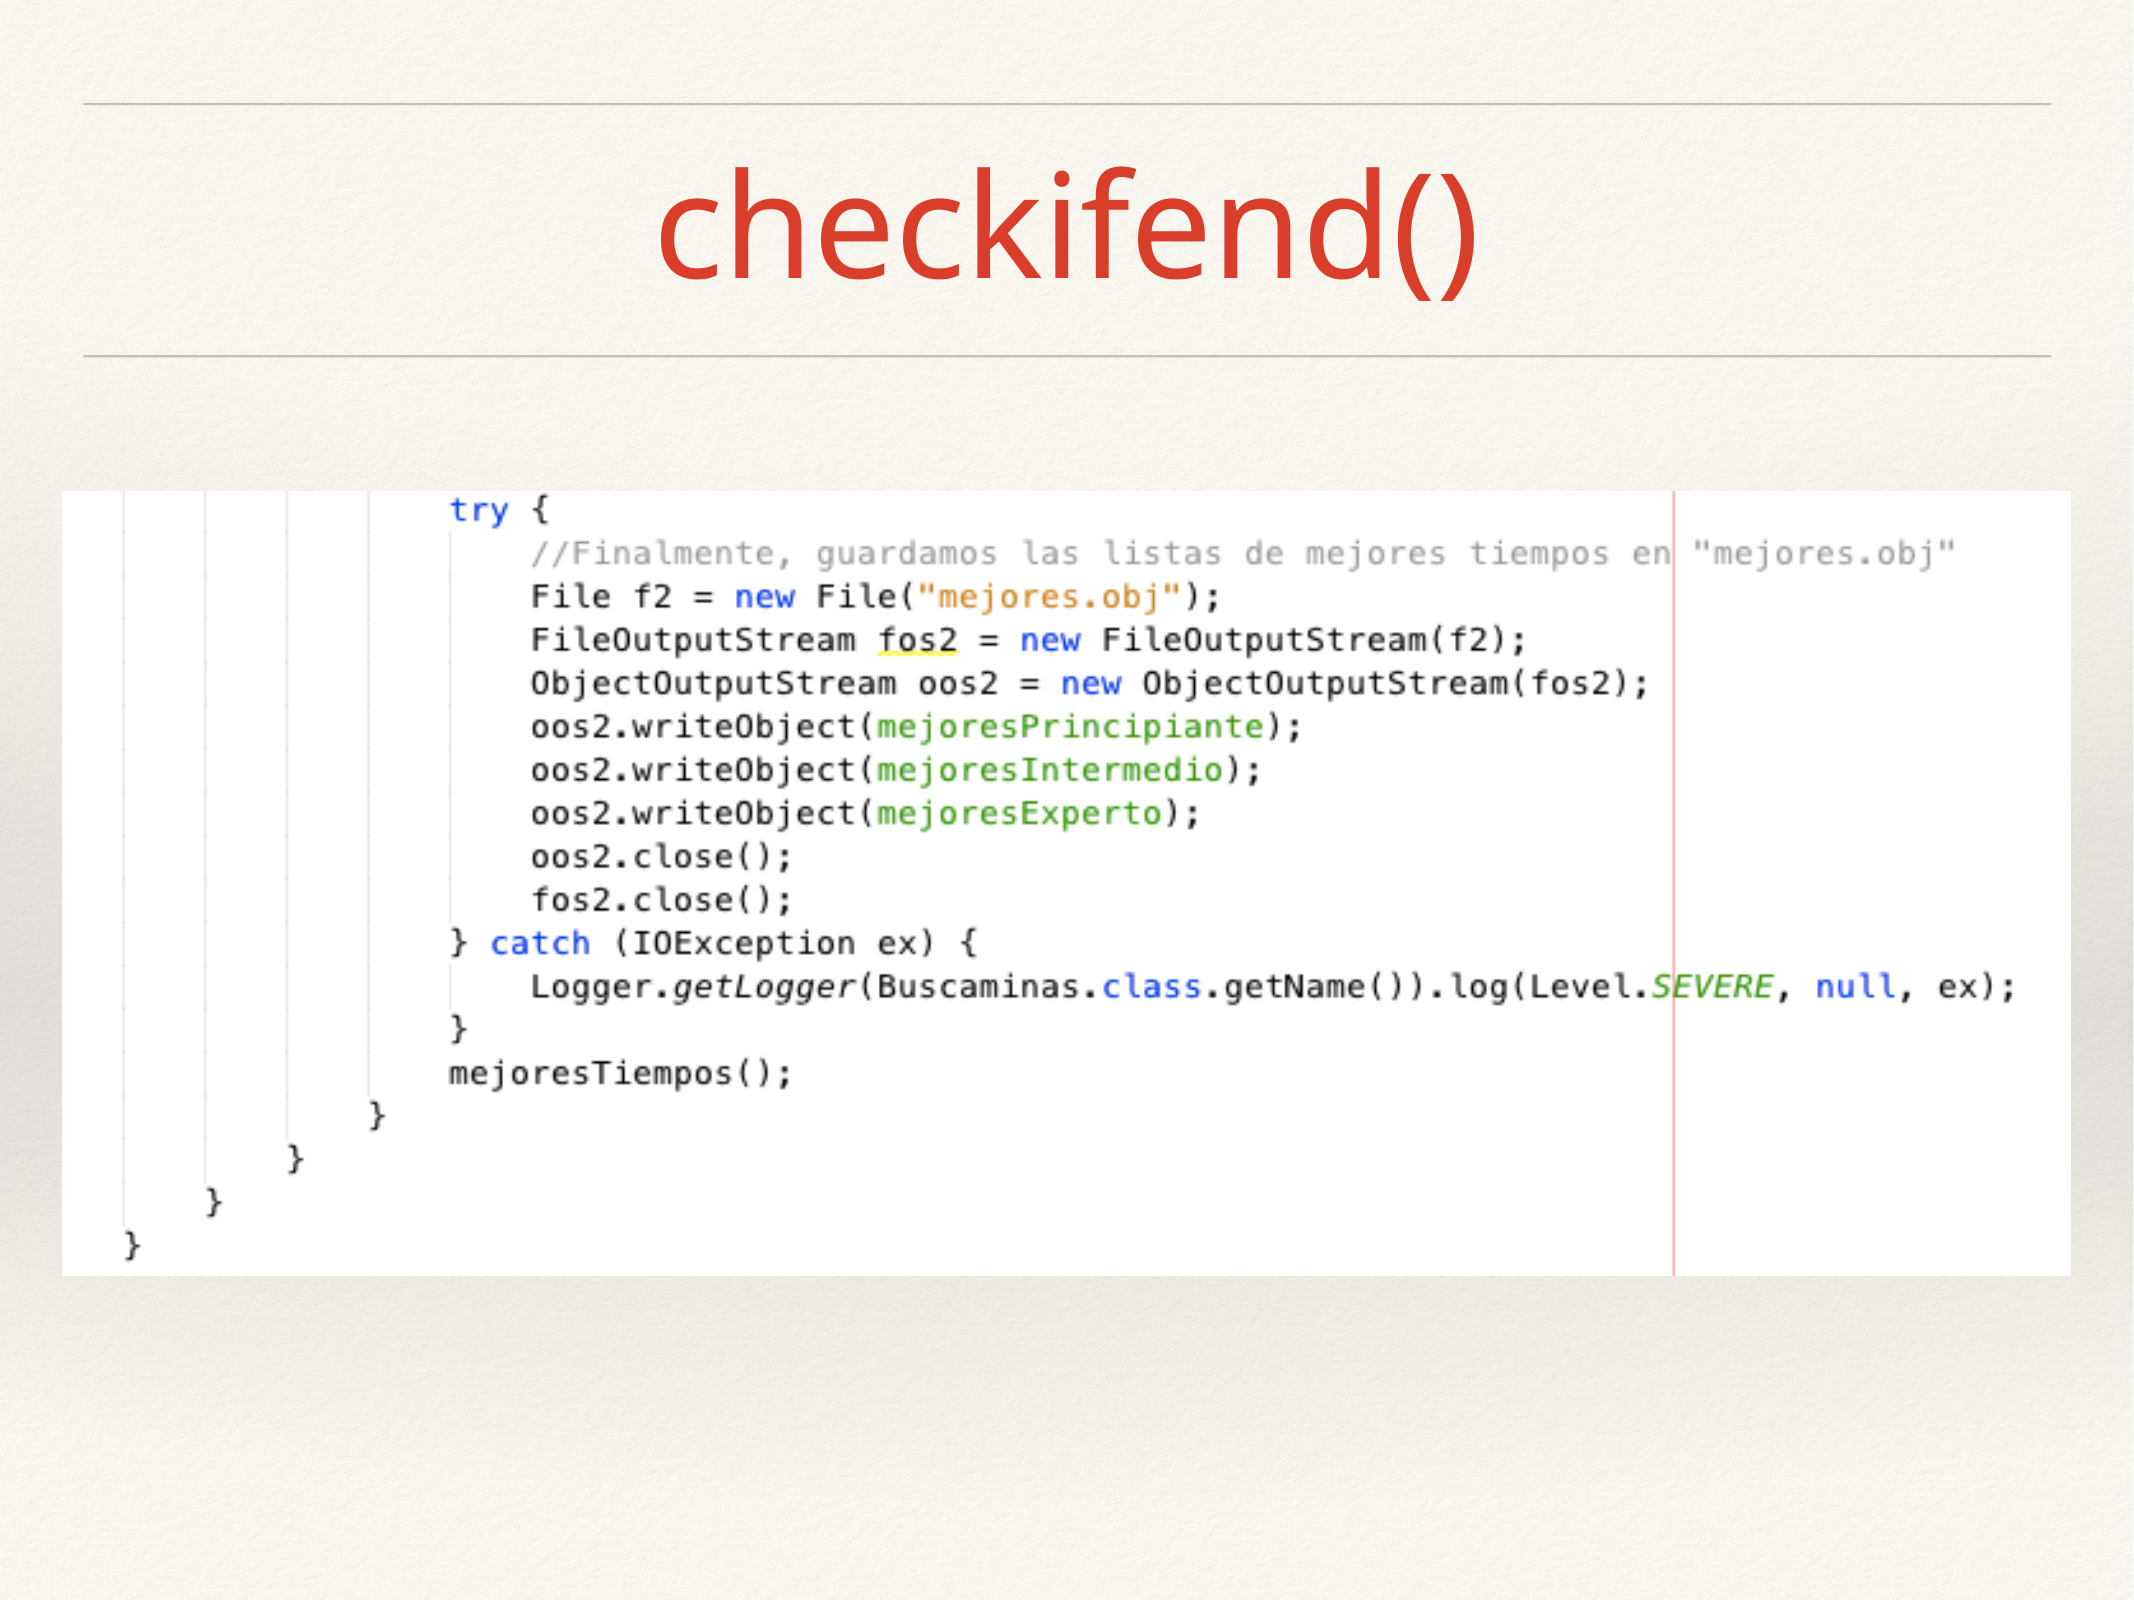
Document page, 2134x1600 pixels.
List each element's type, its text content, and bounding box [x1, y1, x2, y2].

title checkifend() [82, 130, 2051, 332]
picture [0, 0, 2134, 1600]
